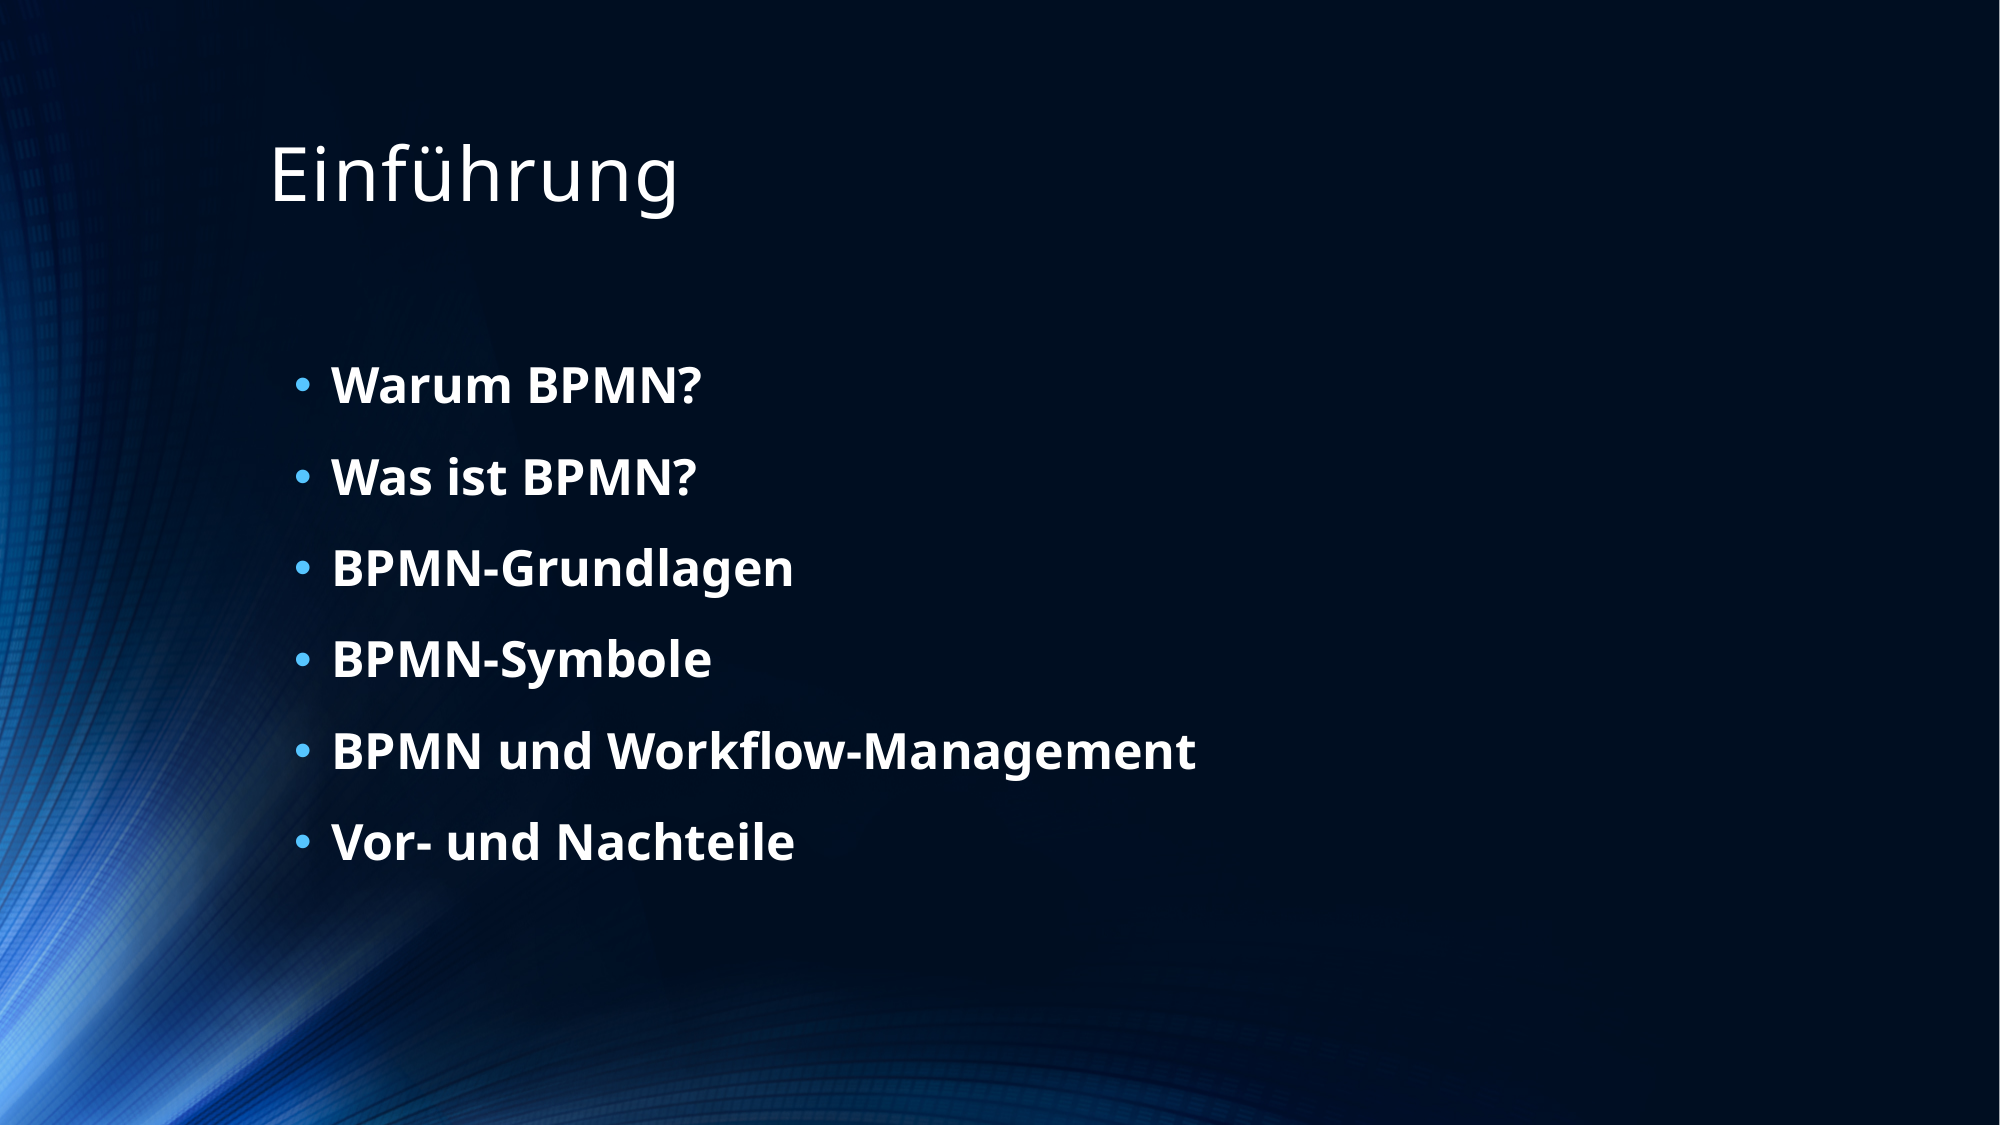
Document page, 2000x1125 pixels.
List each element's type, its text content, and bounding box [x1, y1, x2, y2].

list Warum BPMN? Was ist BPMN? BPMN-Grundlagen BPMN-Symbole BPMN und Workflow-Management Vor- und Nachteile [279, 255, 1778, 1006]
title Einführung [253, 0, 1753, 225]
picture [0, 0, 2000, 1125]
